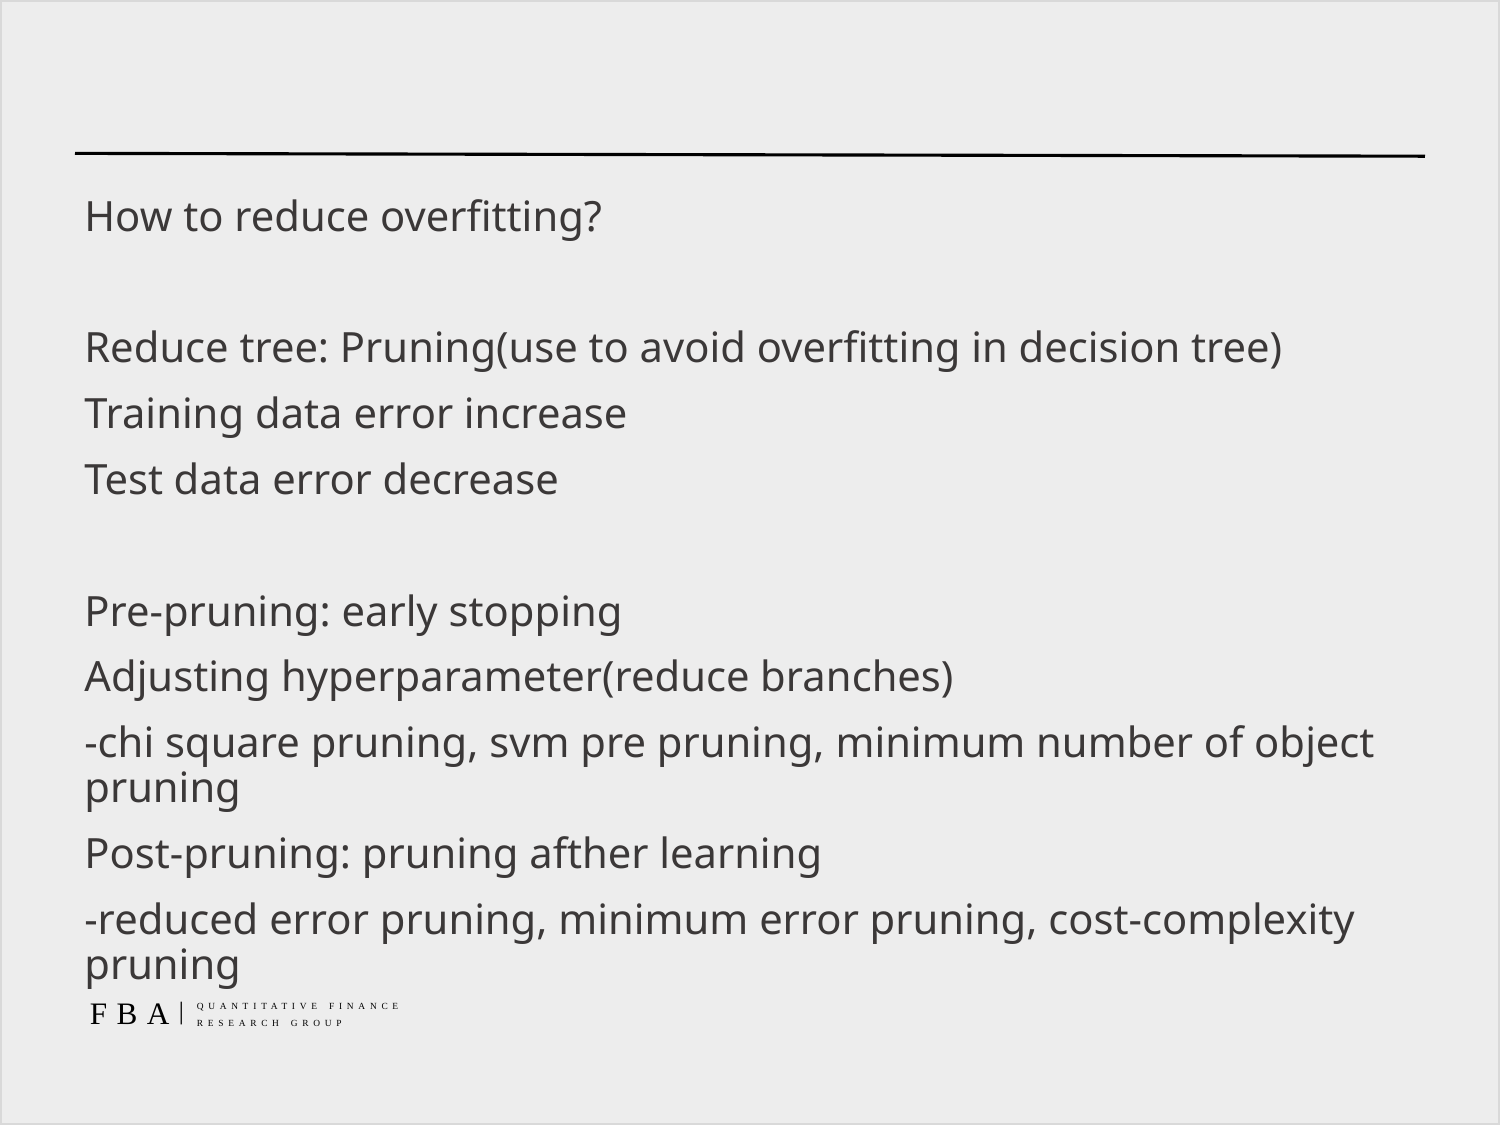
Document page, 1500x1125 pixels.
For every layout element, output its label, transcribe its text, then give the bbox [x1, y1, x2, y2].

list How to reduce overfitting? Reduce tree: Pruning(use to avoid overfitting in decision tree) Training data error increase Test data error decrease Pre-pruning: early stopping Adjusting hyperparameter(reduce branches) -chi square pruning, svm pre pruning, minimum number of object pruning Post-pruning: pruning afther learning -reduced error pruning, minimum error pruning, cost-complexity pruning [69, 187, 1397, 947]
